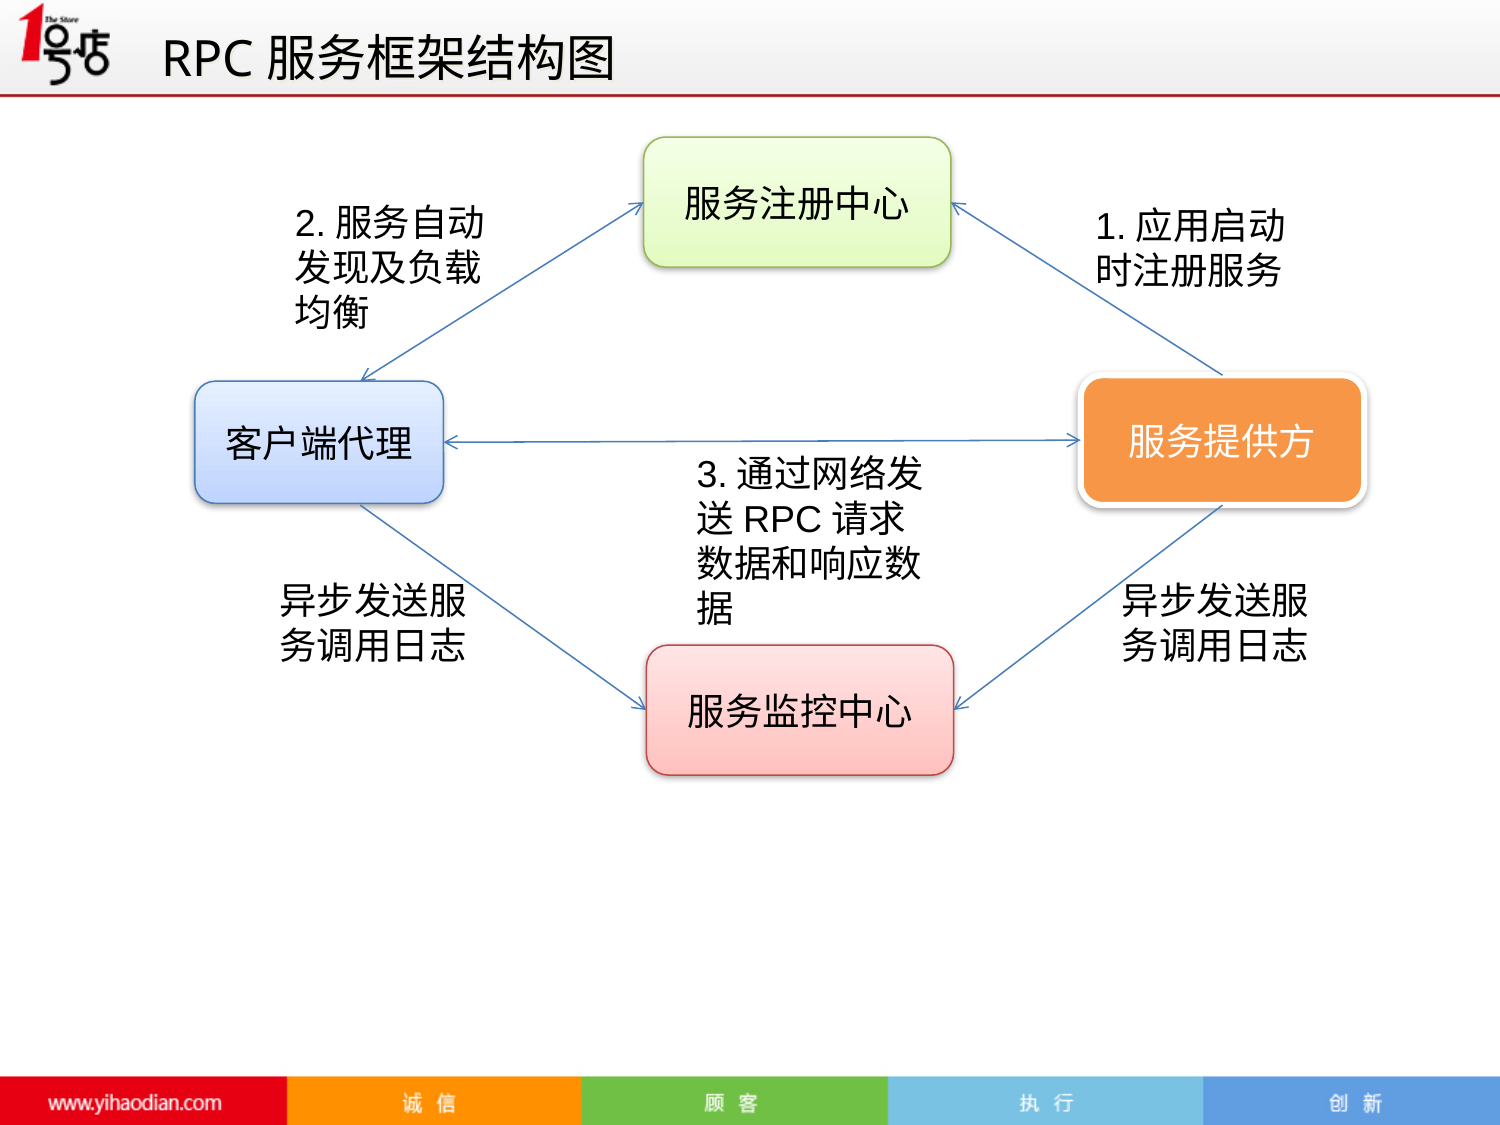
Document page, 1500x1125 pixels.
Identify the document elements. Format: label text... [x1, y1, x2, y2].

text_box 客户端代理 [193, 380, 445, 505]
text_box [950, 201, 1223, 376]
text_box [443, 439, 1081, 443]
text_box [359, 504, 647, 711]
text_box 3.通过网络发送RPC请求数据和响应数据 [681, 451, 951, 637]
text_box 服务提供方 [1077, 372, 1368, 509]
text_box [359, 201, 644, 382]
picture [0, 0, 1500, 1125]
text_box 1.应用启动时注册服务 [1080, 194, 1312, 300]
text_box 异步发送服务调用日志 [1228, 569, 1338, 675]
text_box 服务监控中心 [645, 644, 955, 776]
text_box 2.服务自动发现及负载均衡 [280, 191, 511, 342]
text_box RPC服务框架结构图 [146, 18, 1365, 94]
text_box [953, 504, 1223, 711]
text_box 异步发送服务调用日志 [264, 569, 354, 675]
text_box 服务注册中心 [642, 136, 952, 268]
